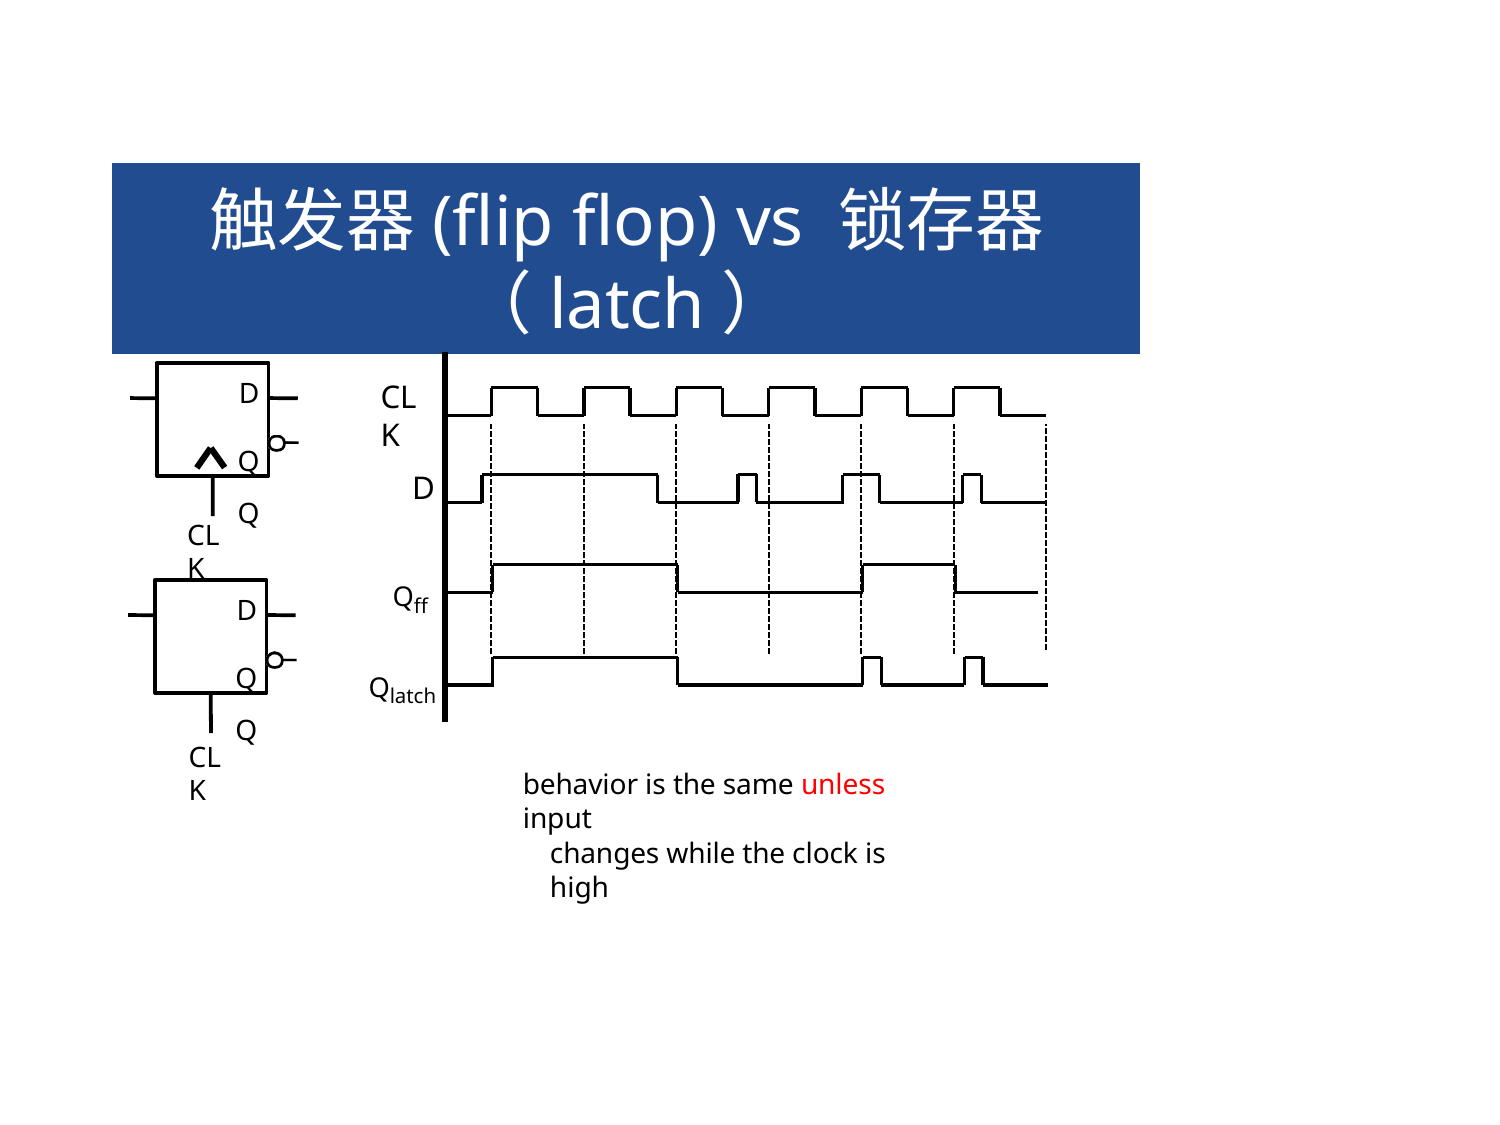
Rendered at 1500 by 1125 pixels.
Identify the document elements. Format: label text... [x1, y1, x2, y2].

text_box behavior is the same unless input changes while the clock is high [520, 764, 940, 904]
text_box Qff [386, 564, 431, 623]
title 触发器(flip flop) vs 锁存器（latch） [112, 163, 1140, 354]
text_box D [410, 466, 435, 506]
text_box [260, 362, 269, 476]
text_box CLK [378, 375, 435, 453]
text_box D Q Q [162, 577, 258, 746]
text_box [154, 579, 162, 693]
text_box CLK [186, 737, 238, 807]
text_box [267, 435, 300, 452]
text_box D Q Q [164, 360, 260, 529]
text_box [258, 579, 267, 693]
text_box Qlatch [362, 655, 438, 714]
text_box [156, 362, 164, 476]
text_box CLK [185, 515, 236, 585]
text_box [265, 651, 298, 669]
